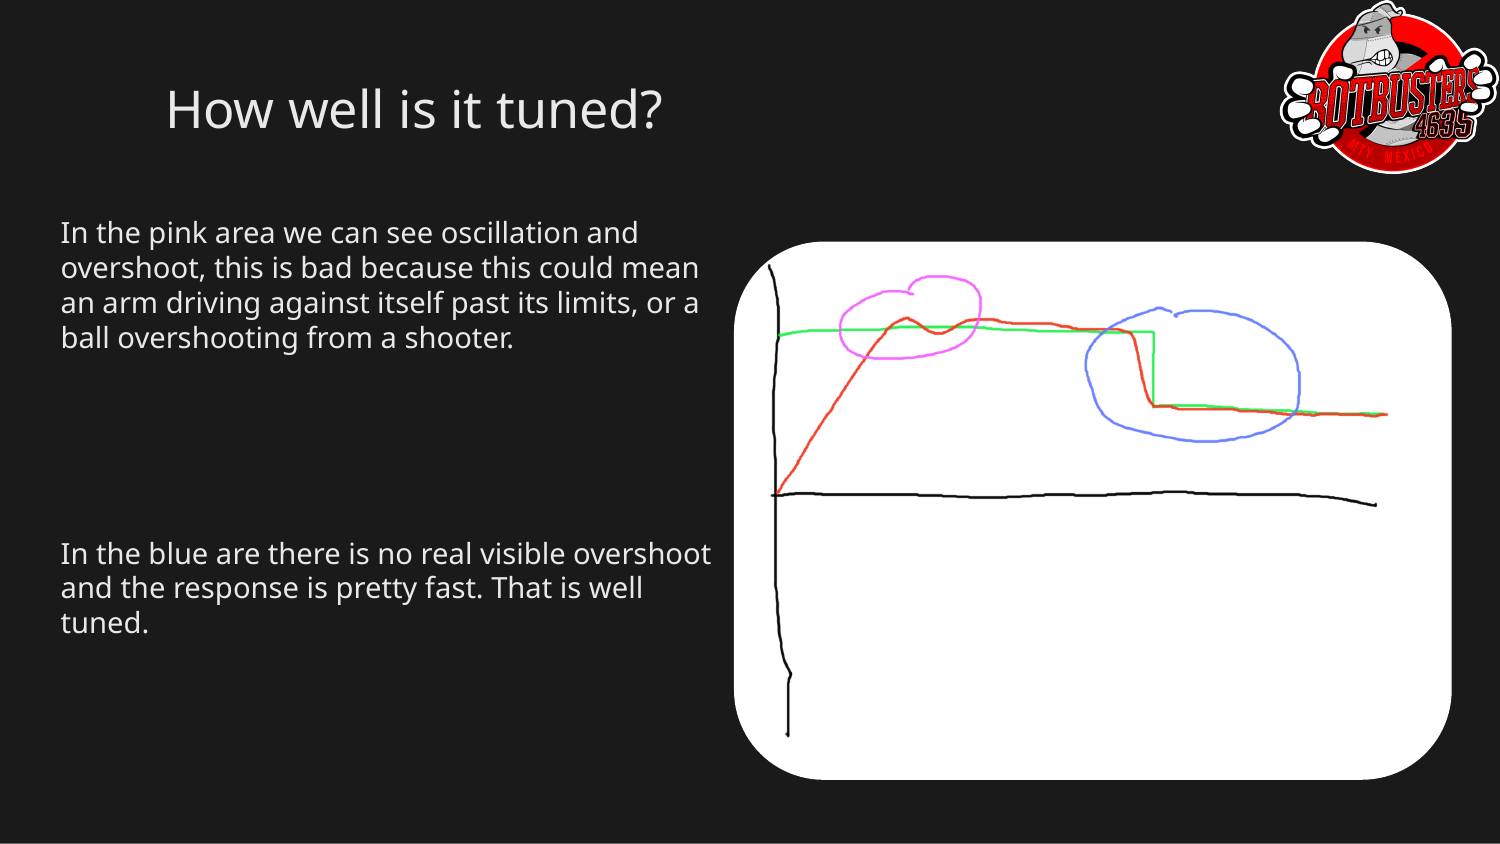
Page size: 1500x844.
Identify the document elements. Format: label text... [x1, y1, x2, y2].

text_box How well is it tuned? [0, 61, 1100, 256]
text_box In the blue are there is no real visible overshoot and the response is pretty fast. That is well tuned. [45, 519, 728, 655]
text_box In the pink area we can see oscillation and overshoot, this is bad because this could mean an arm driving against itself past its limits, or a ball overshooting from a shooter. [45, 199, 729, 370]
picture [1278, 0, 1500, 176]
picture [733, 241, 1452, 781]
